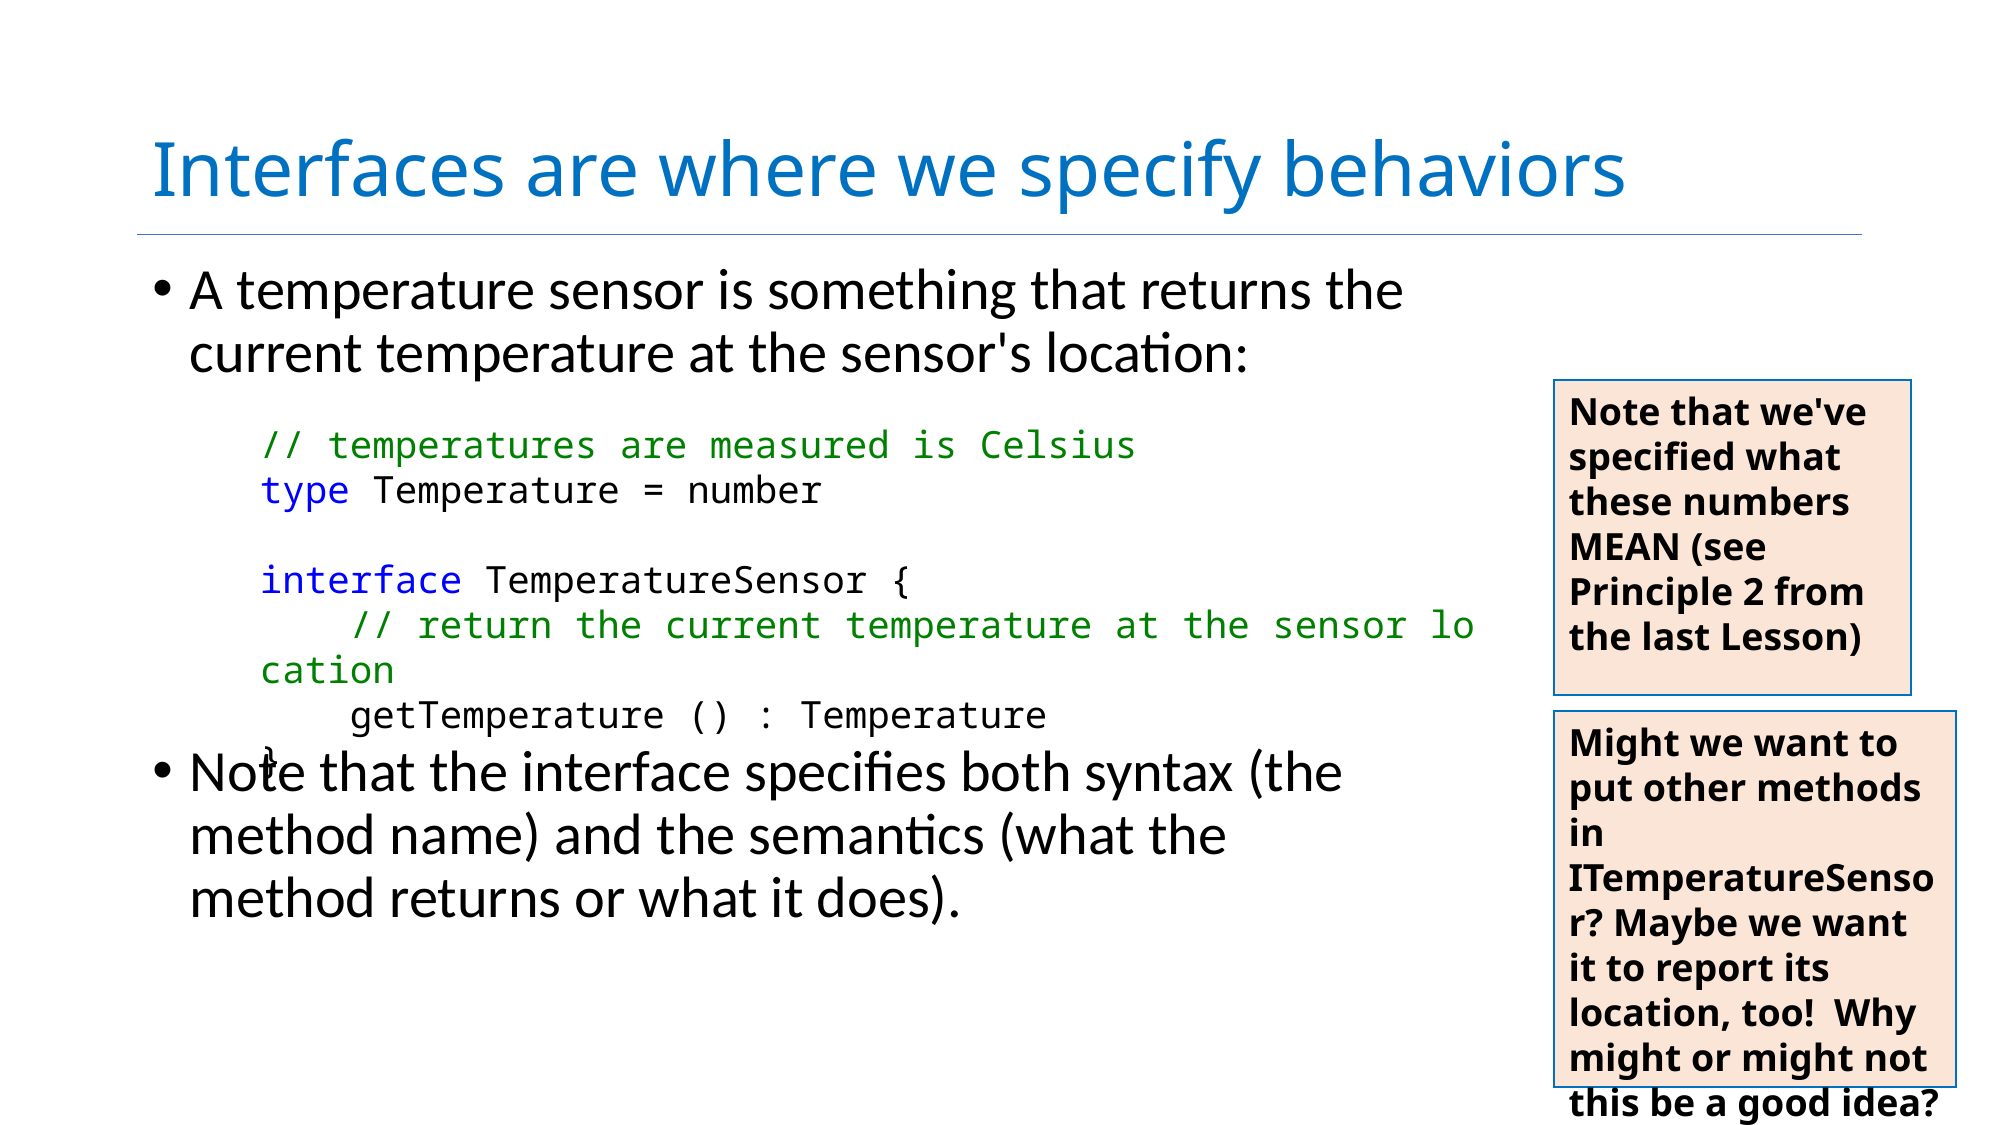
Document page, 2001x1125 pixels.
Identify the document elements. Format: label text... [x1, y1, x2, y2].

slide_number 8 [1412, 1042, 1863, 1103]
title Interfaces are where we specify behaviors [137, 3, 1863, 221]
text_box Note that we've specified what these numbers MEAN (see Principle 2 from the last Lesson) [1553, 379, 1912, 696]
text_box Might we want to put other methods in ITemperatureSensor? Maybe we want it to report its location, too! Why might or might not this be a good idea? [1553, 710, 1957, 1088]
text_box // temperatures are measured is Celsius type Temperature = number interface TemperatureSensor { // return the current temperature at the sensor location getTemperature () : Temperature } [245, 413, 1512, 789]
list A temperature sensor is something that returns the current temperature at the sensor's location: Note that the interface specifies both syntax (the method name) and the semantics (what the method returns or what it does). [137, 251, 1432, 966]
